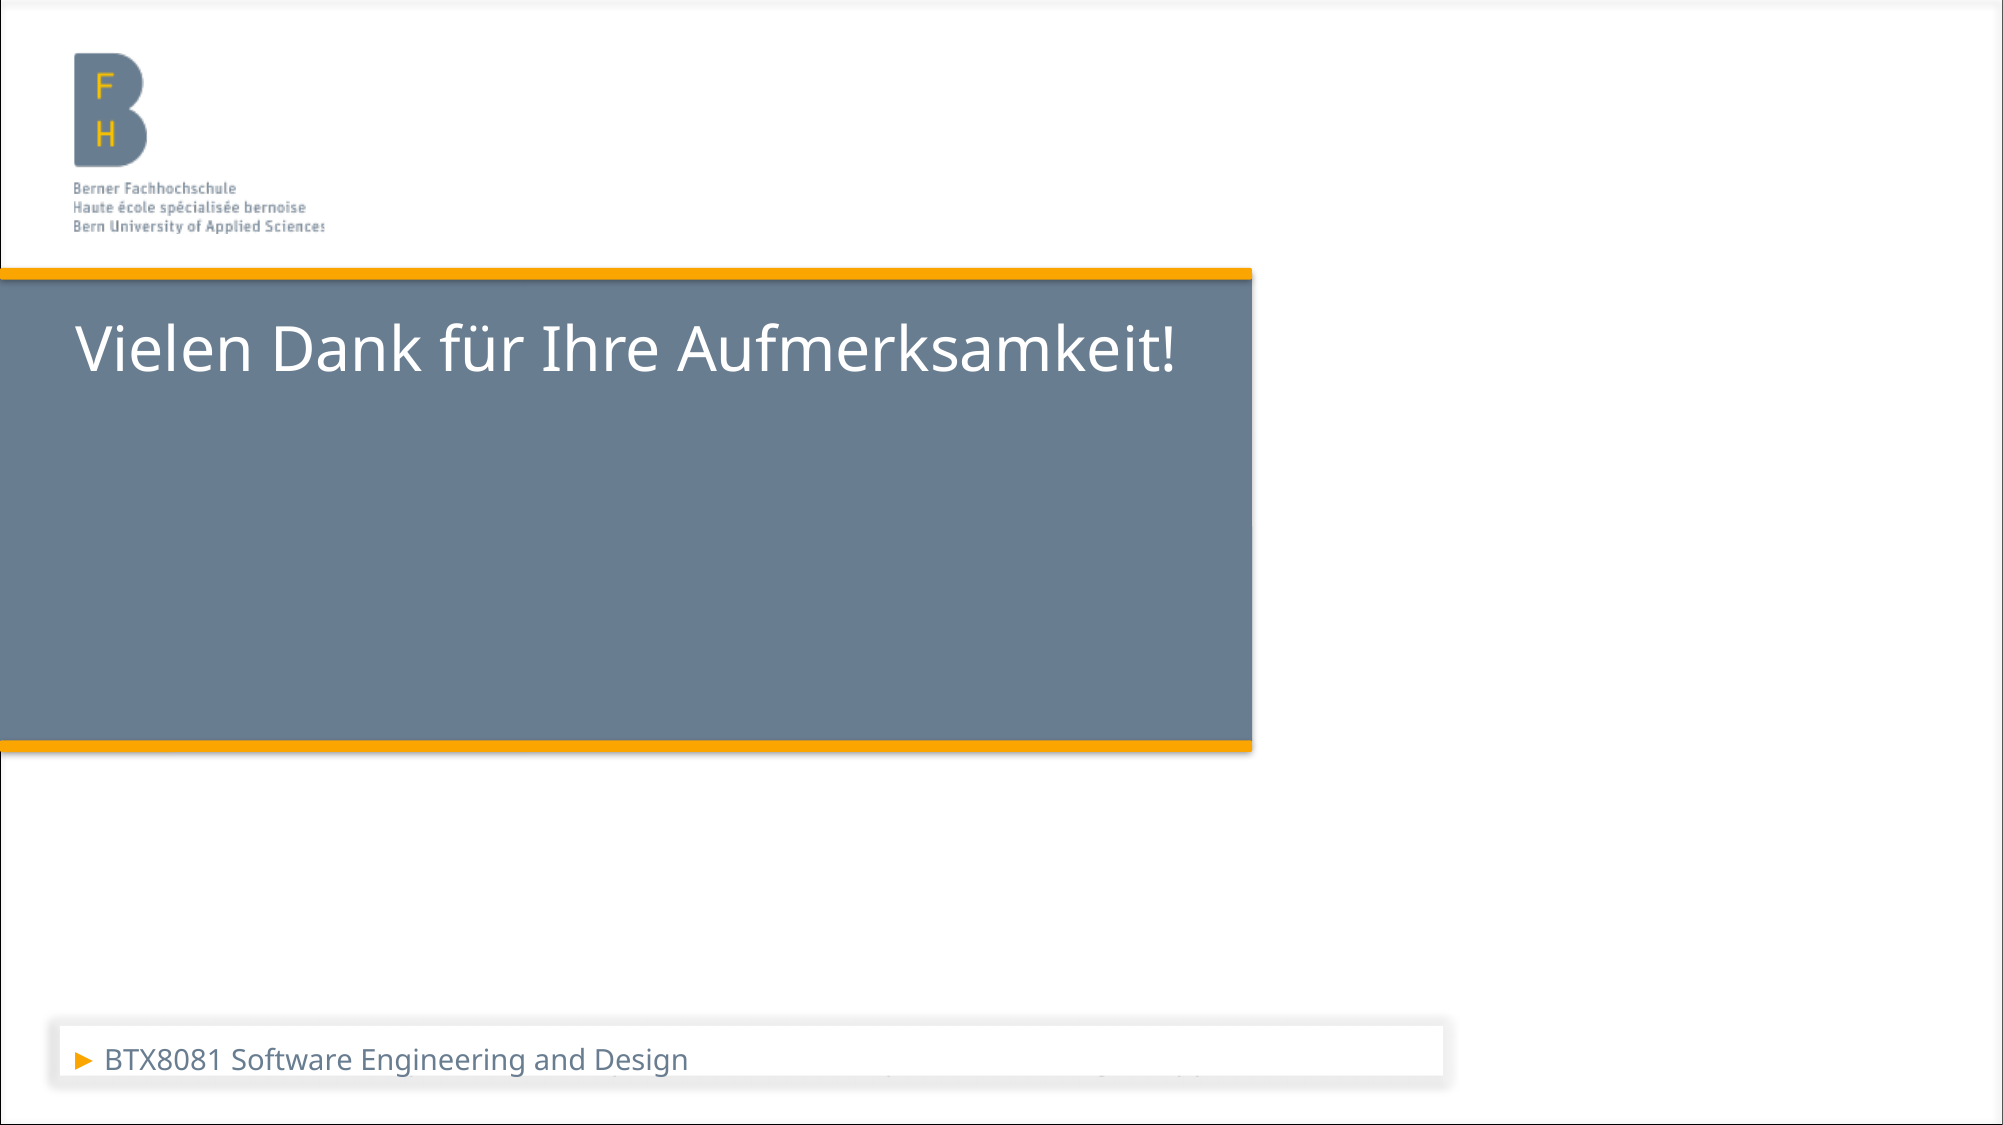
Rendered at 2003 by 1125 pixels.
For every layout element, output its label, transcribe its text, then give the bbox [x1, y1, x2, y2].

title Vielen Dank für Ihre Aufmerksamkeit! [75, 301, 1227, 390]
list BTX8081 Software Engineering and Design [75, 1033, 1563, 1076]
